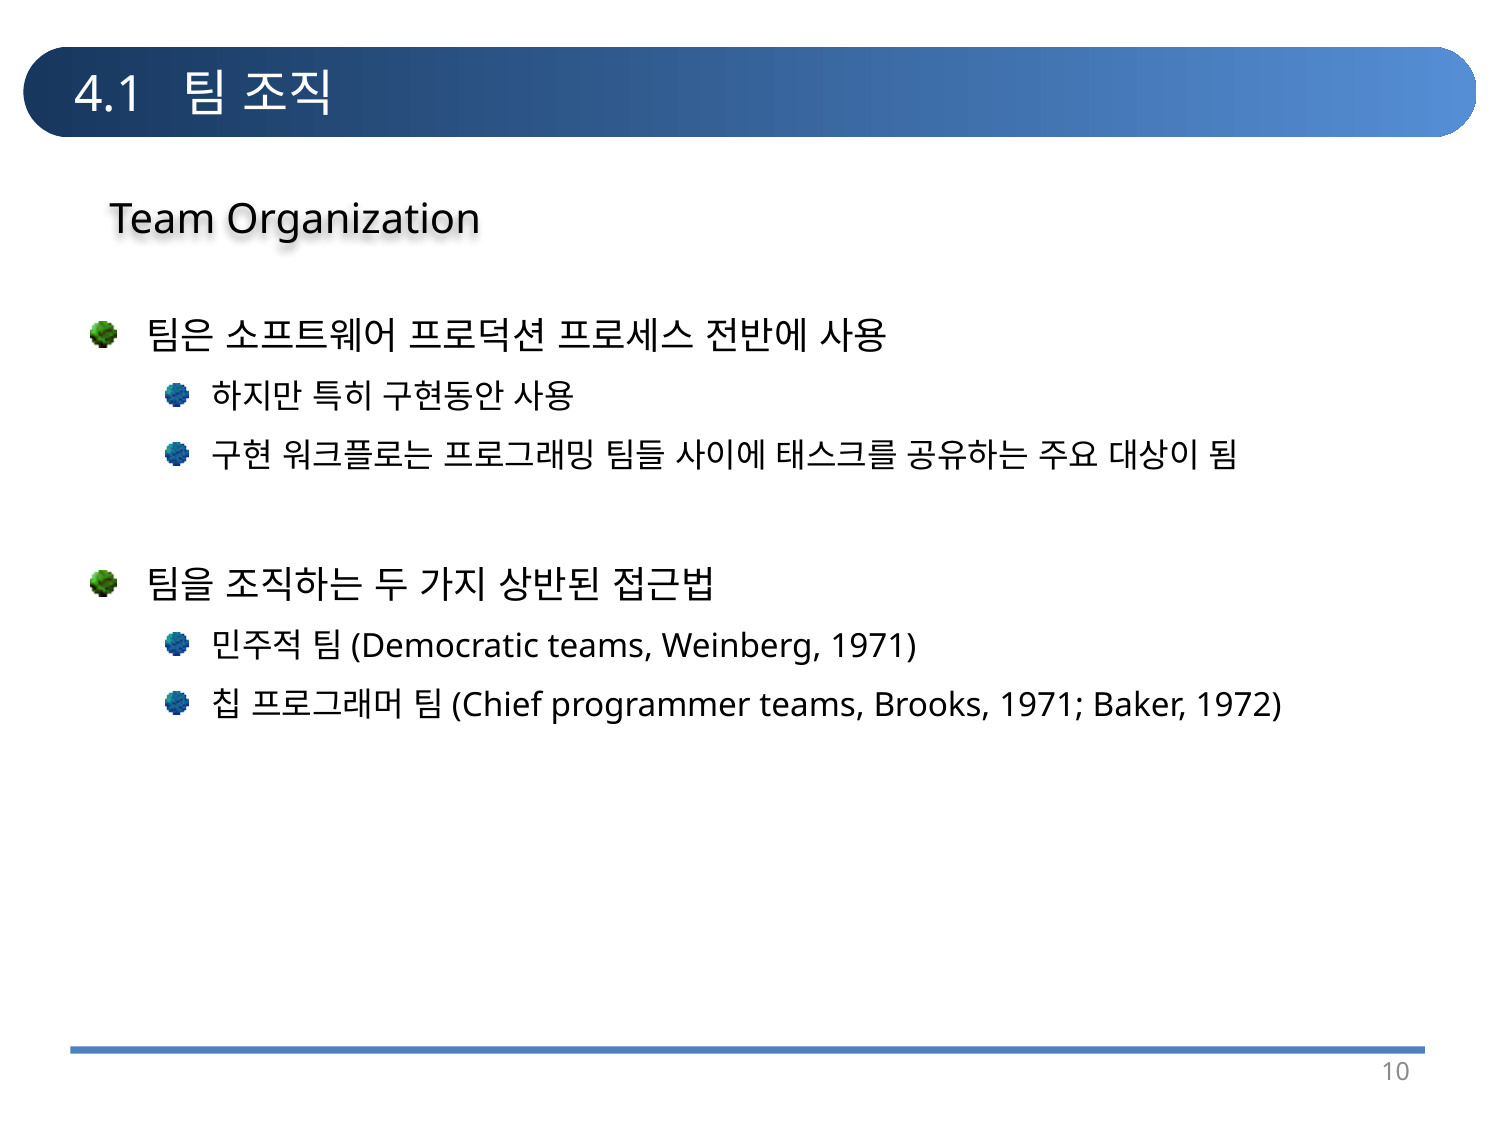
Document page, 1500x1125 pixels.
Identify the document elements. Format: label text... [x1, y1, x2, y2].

picture [90, 570, 117, 597]
list 팀은 소프트웨어 프로덕션 프로세스 전반에 사용 하지만 특히 구현동안 사용 구현 워크플로는 프로그래밍 팀들 사이에 태스크를 공유하는 주요 대상이 됨 팀을 조직하는 두 가지 상반된 접근법 민주적 팀(Democratic teams, Weinberg, 1971) 칩 프로그래머 팀(Chief programmer teams, Brooks, 1971; Baker, 1972) [74, 290, 1459, 1006]
picture [165, 442, 189, 466]
list Team Organization [60, 180, 530, 255]
title 4.1 팀 조직 [59, 56, 1410, 126]
picture [165, 383, 189, 407]
picture [165, 691, 189, 715]
picture [165, 632, 189, 656]
picture [90, 321, 117, 348]
slide_number 10 [1074, 1042, 1425, 1103]
